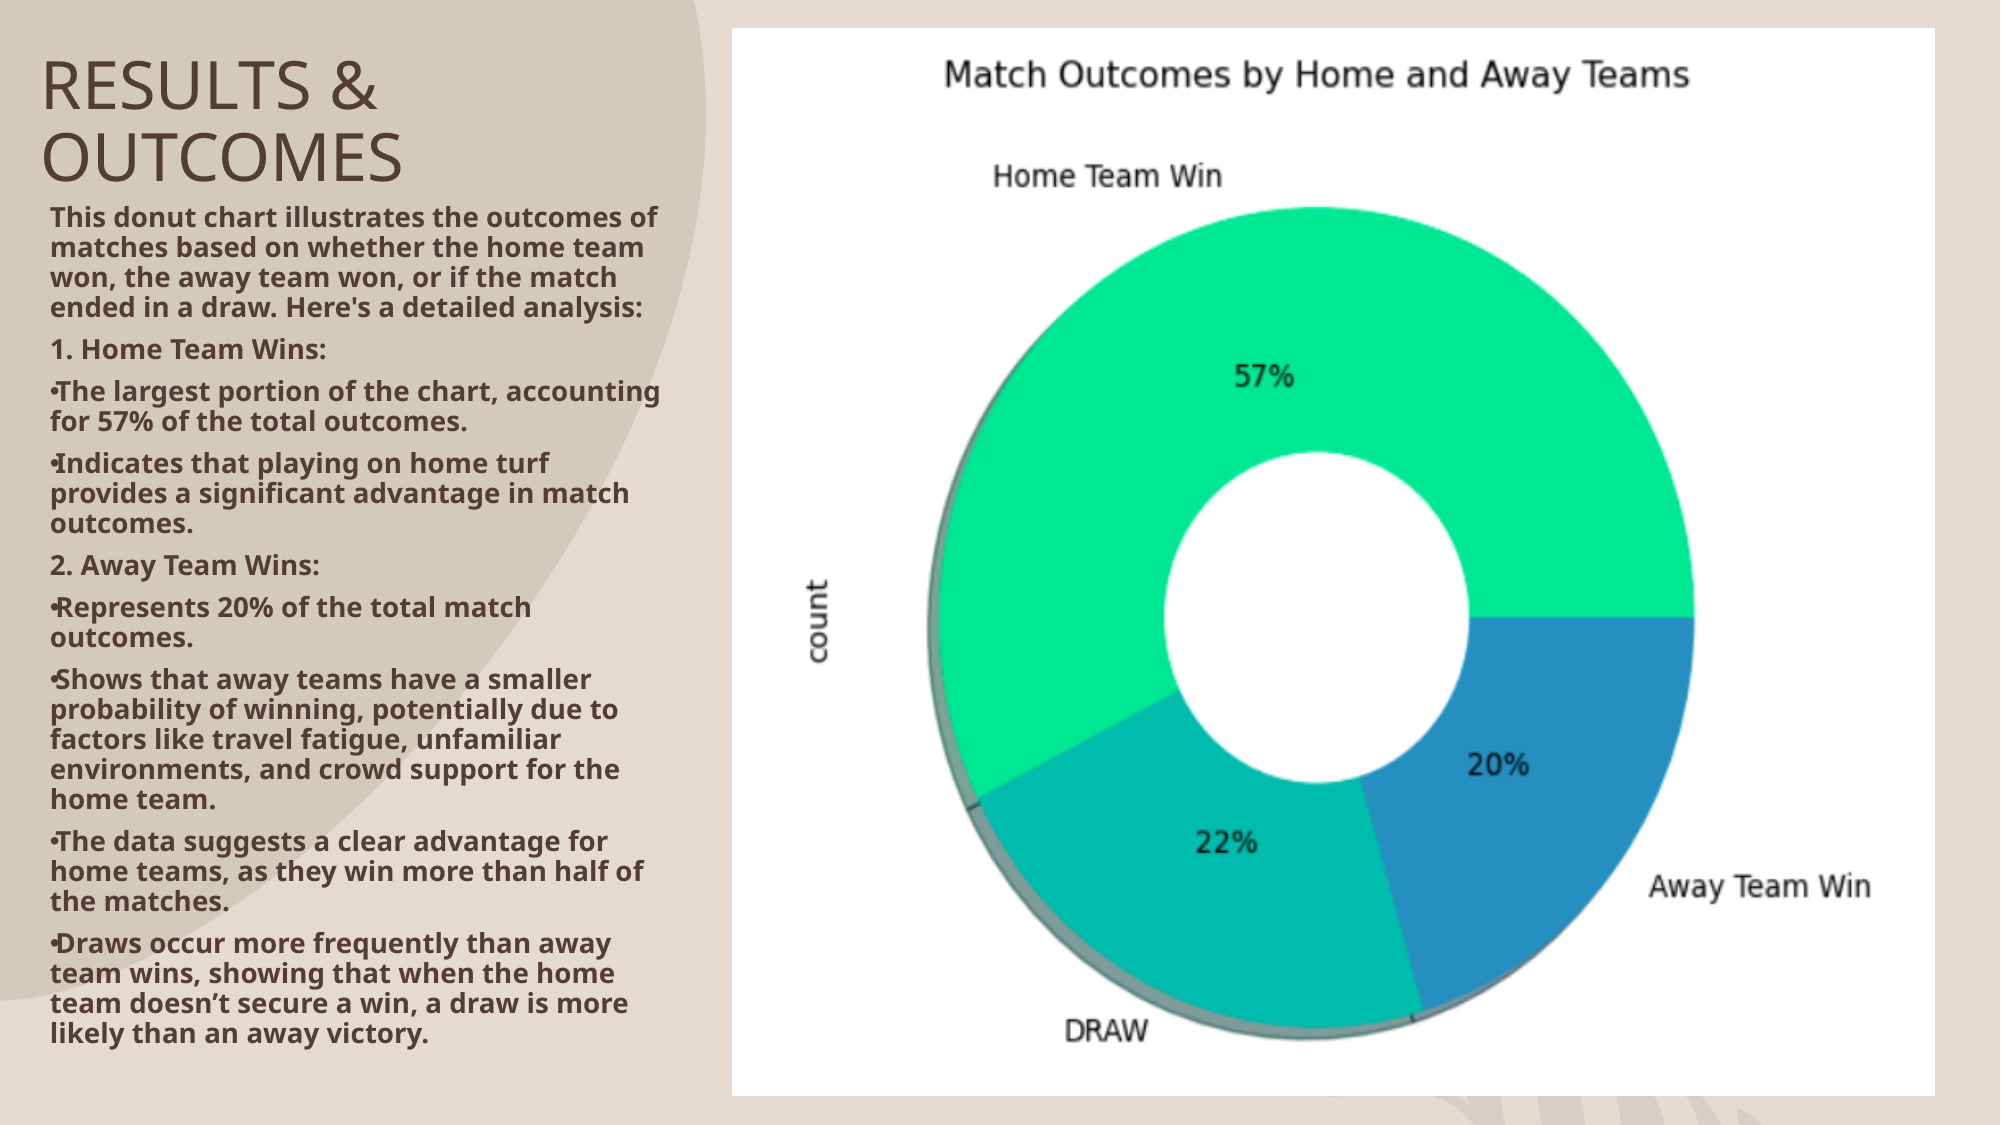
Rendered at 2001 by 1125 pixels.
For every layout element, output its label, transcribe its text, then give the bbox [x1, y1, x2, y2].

picture [732, 28, 1935, 1096]
title RESULTS & OUTCOMES [25, 50, 732, 204]
list This donut chart illustrates the outcomes of matches based on whether the home team won, the away team won, or if the match ended in a draw. Here's a detailed analysis: 1. Home Team Wins: The largest portion of the chart, accounting for 57% of the total outcomes. Indicates that playing on home turf provides a significant advantage in match outcomes. 2. Away Team Wins: Represents 20% of the total match outcomes. Shows that away teams have a smaller probability of winning, potentially due to factors like travel fatigue, unfamiliar environments, and crowd support for the home team. The data suggests a clear advantage for home teams, as they win more than half of the matches. Draws occur more frequently than away team wins, showing that when the home team doesn’t secure a win, a draw is more likely than an away victory. [34, 154, 680, 1075]
